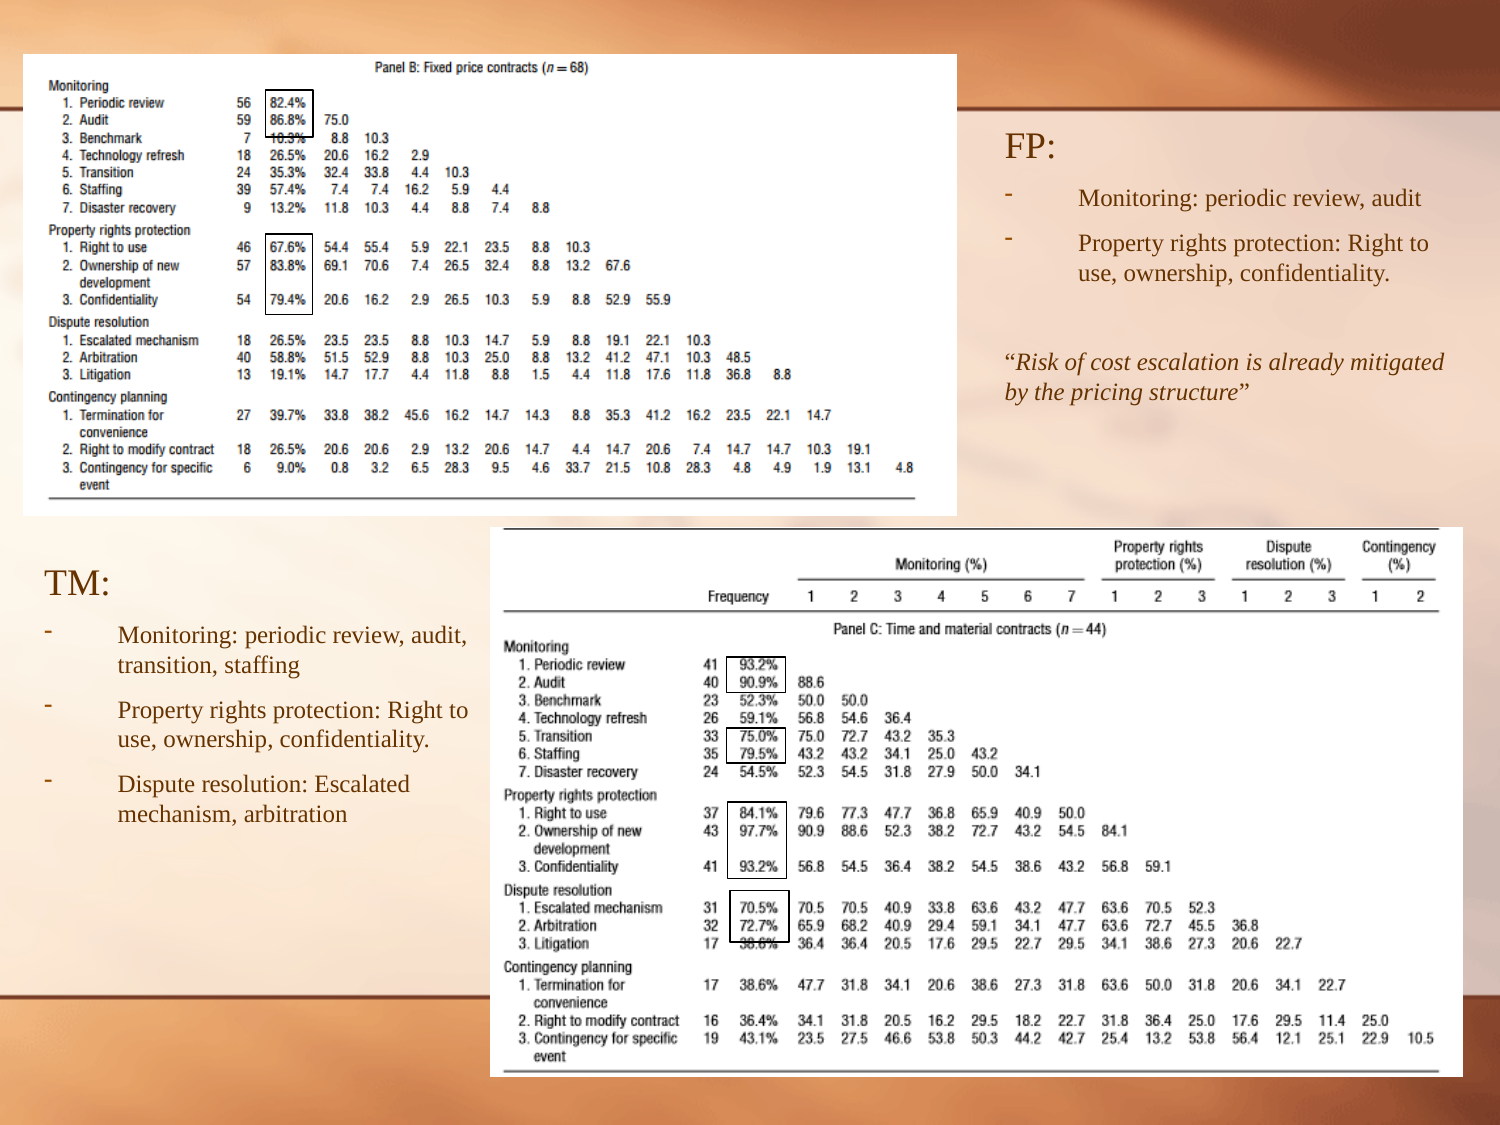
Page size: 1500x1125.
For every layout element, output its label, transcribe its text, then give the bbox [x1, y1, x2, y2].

text_box FP: Monitoring: periodic review, audit Property rights protection: Right to use, ownership, confidentiality. “Risk of cost escalation is already mitigated by the pricing structure” [989, 113, 1463, 516]
picture [0, 0, 1500, 1125]
text_box TM: Monitoring: periodic review, audit, transition, staffing Property rights protection: Right to use, ownership, confidentiality. Dispute resolution: Escalated mechanism, arbitration [29, 550, 484, 953]
